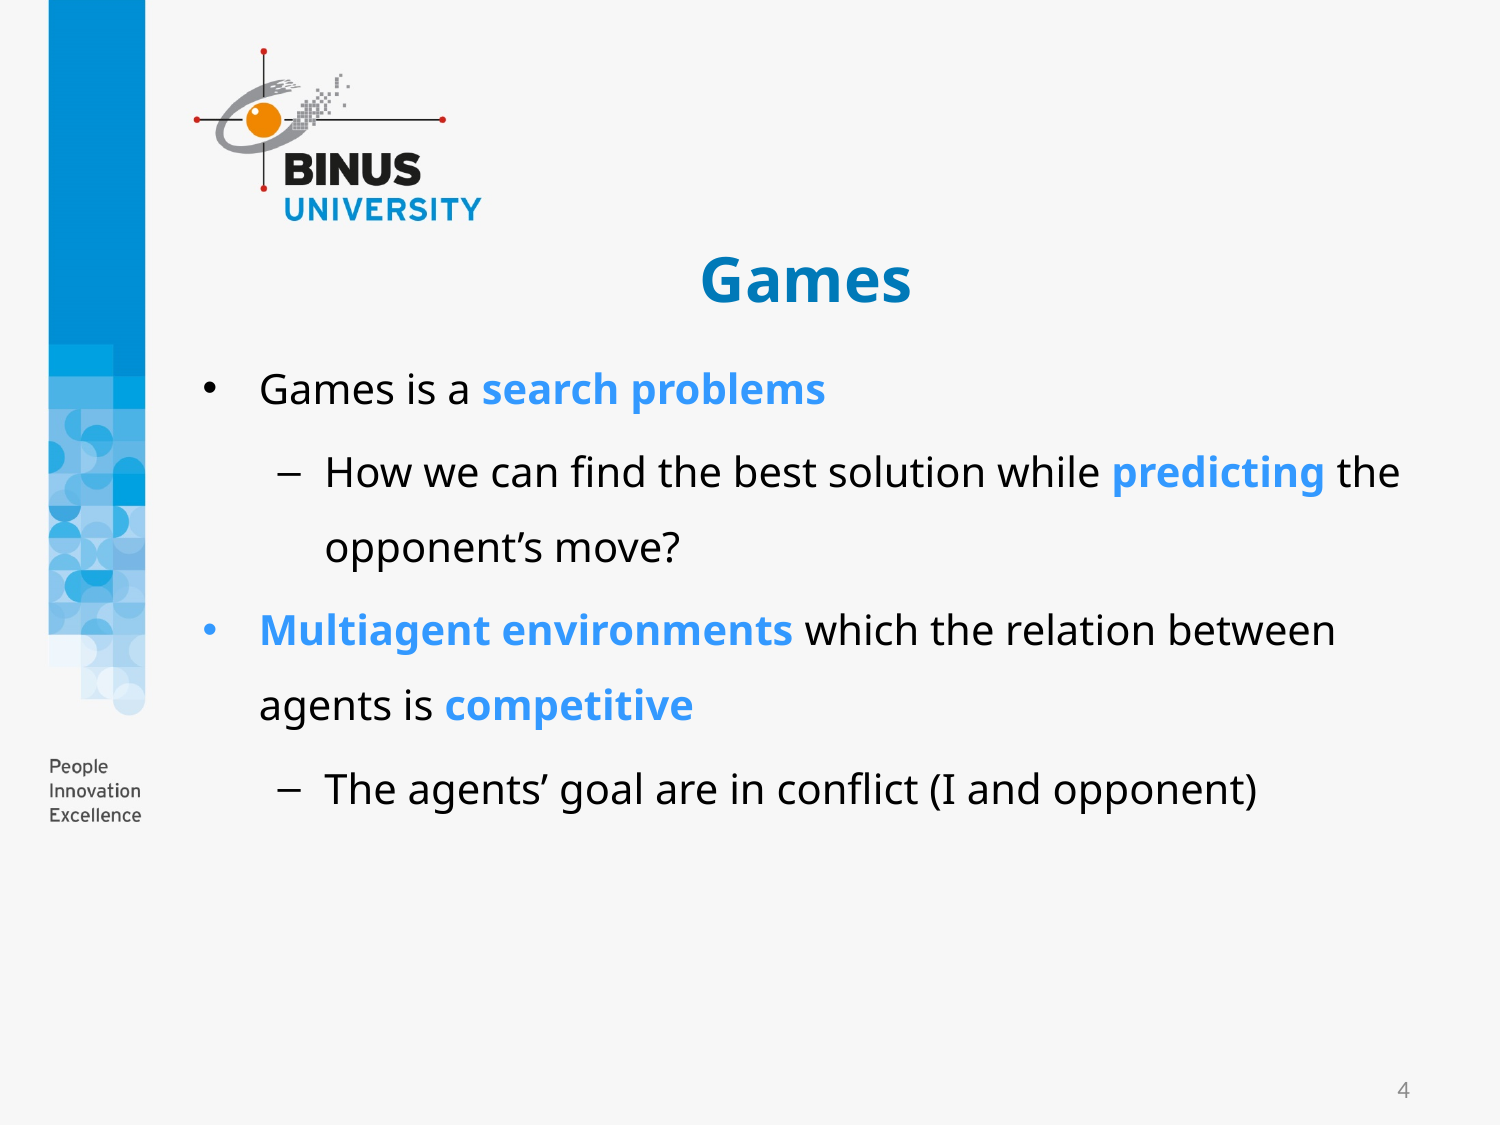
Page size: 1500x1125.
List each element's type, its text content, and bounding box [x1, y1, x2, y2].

picture [0, 0, 1500, 845]
slide_number 4 [1074, 1062, 1425, 1119]
title Games [187, 224, 1425, 329]
list Games is a search problems How we can find the best solution while predicting the opponent’s move? Multiagent environments which the relation between agents is competitive The agents’ goal are in conflict (I and opponent) [187, 329, 1436, 1062]
